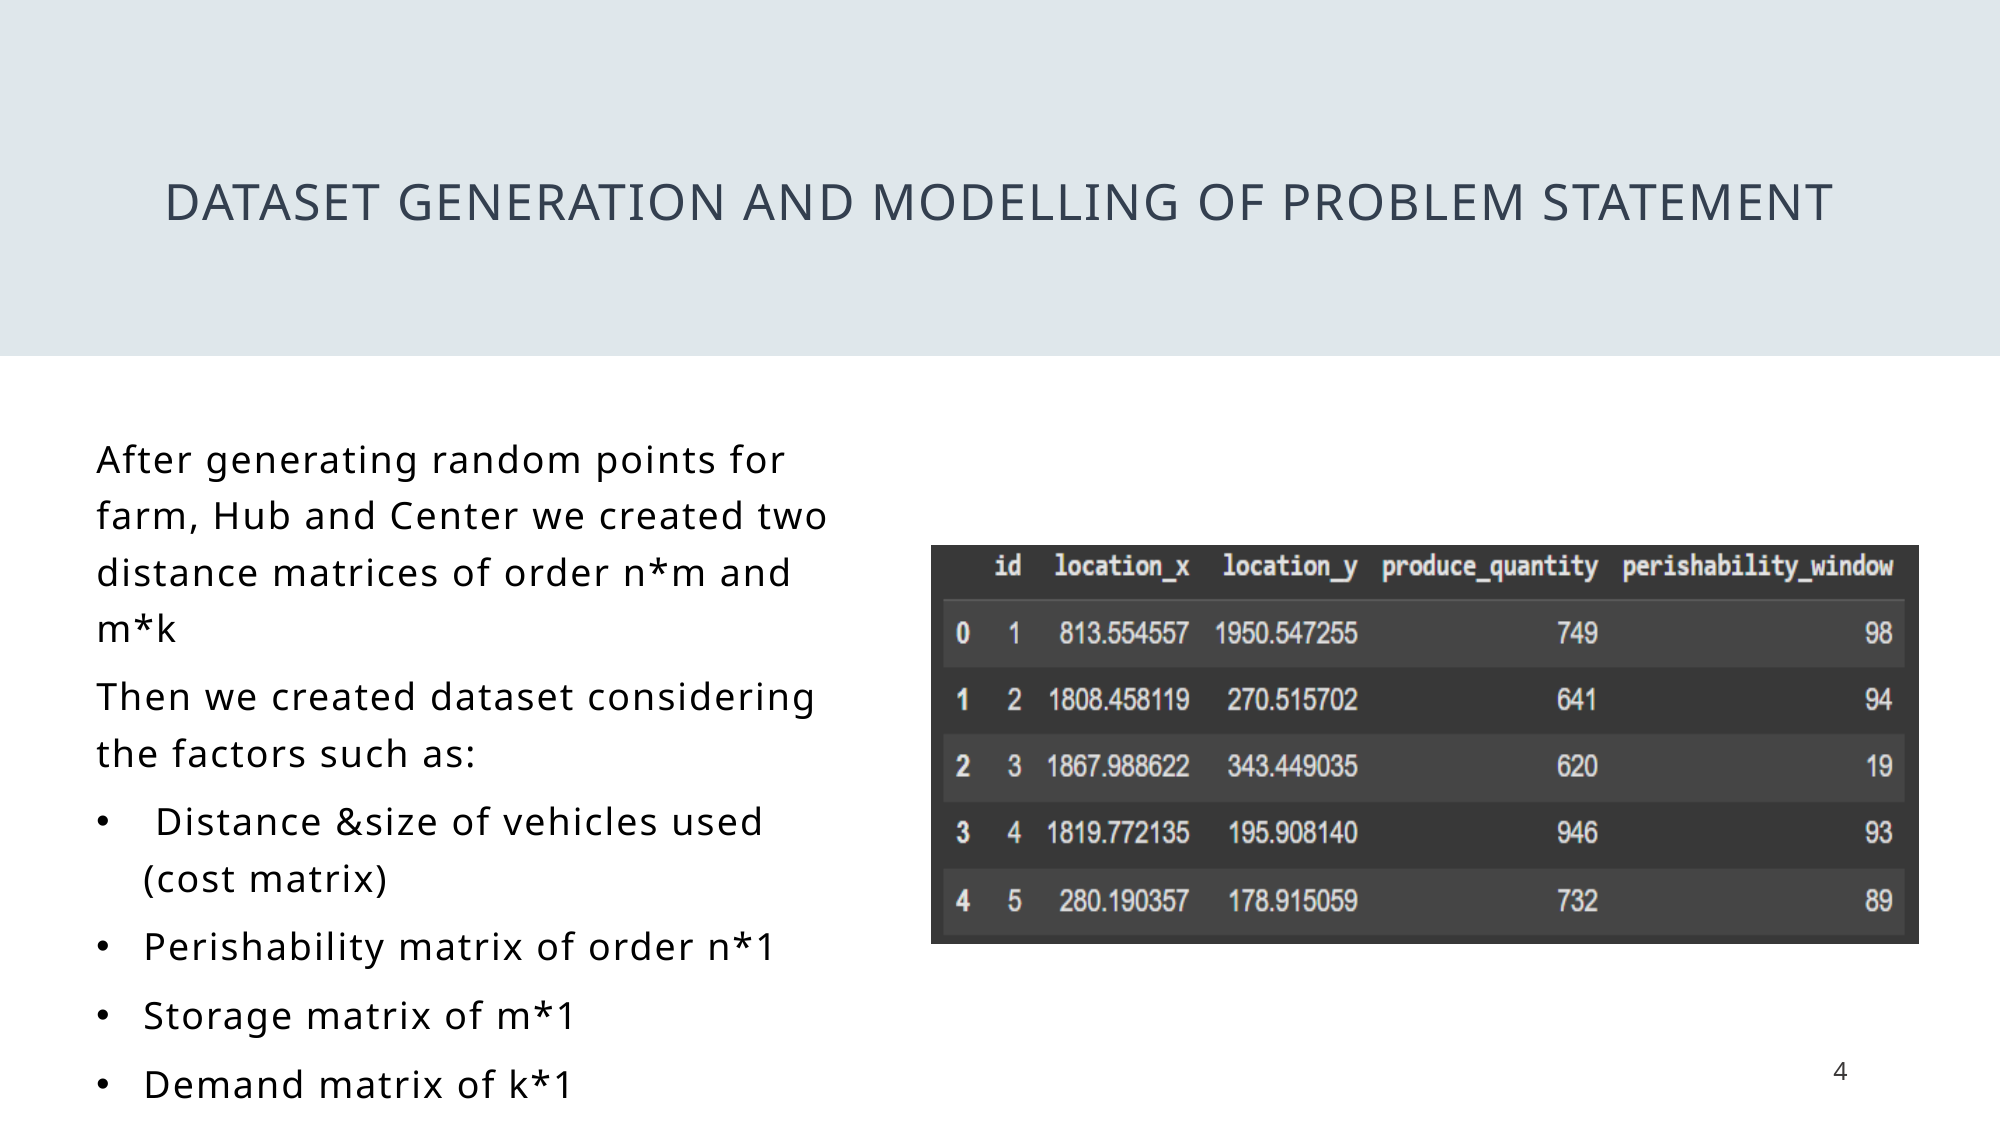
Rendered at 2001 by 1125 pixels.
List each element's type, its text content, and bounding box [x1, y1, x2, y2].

list After generating random points for farm, Hub and Center we created two distance matrices of order n*m and m*k Then we created dataset considering the factors such as: Distance &size of vehicles used (cost matrix) Perishability matrix of order n*1 Storage matrix of m*1 Demand matrix of k*1 [81, 417, 872, 1072]
slide_number 4 [1412, 1042, 1863, 1103]
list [931, 545, 1919, 944]
title Dataset generation and modelling of problem statement [137, 37, 1863, 239]
